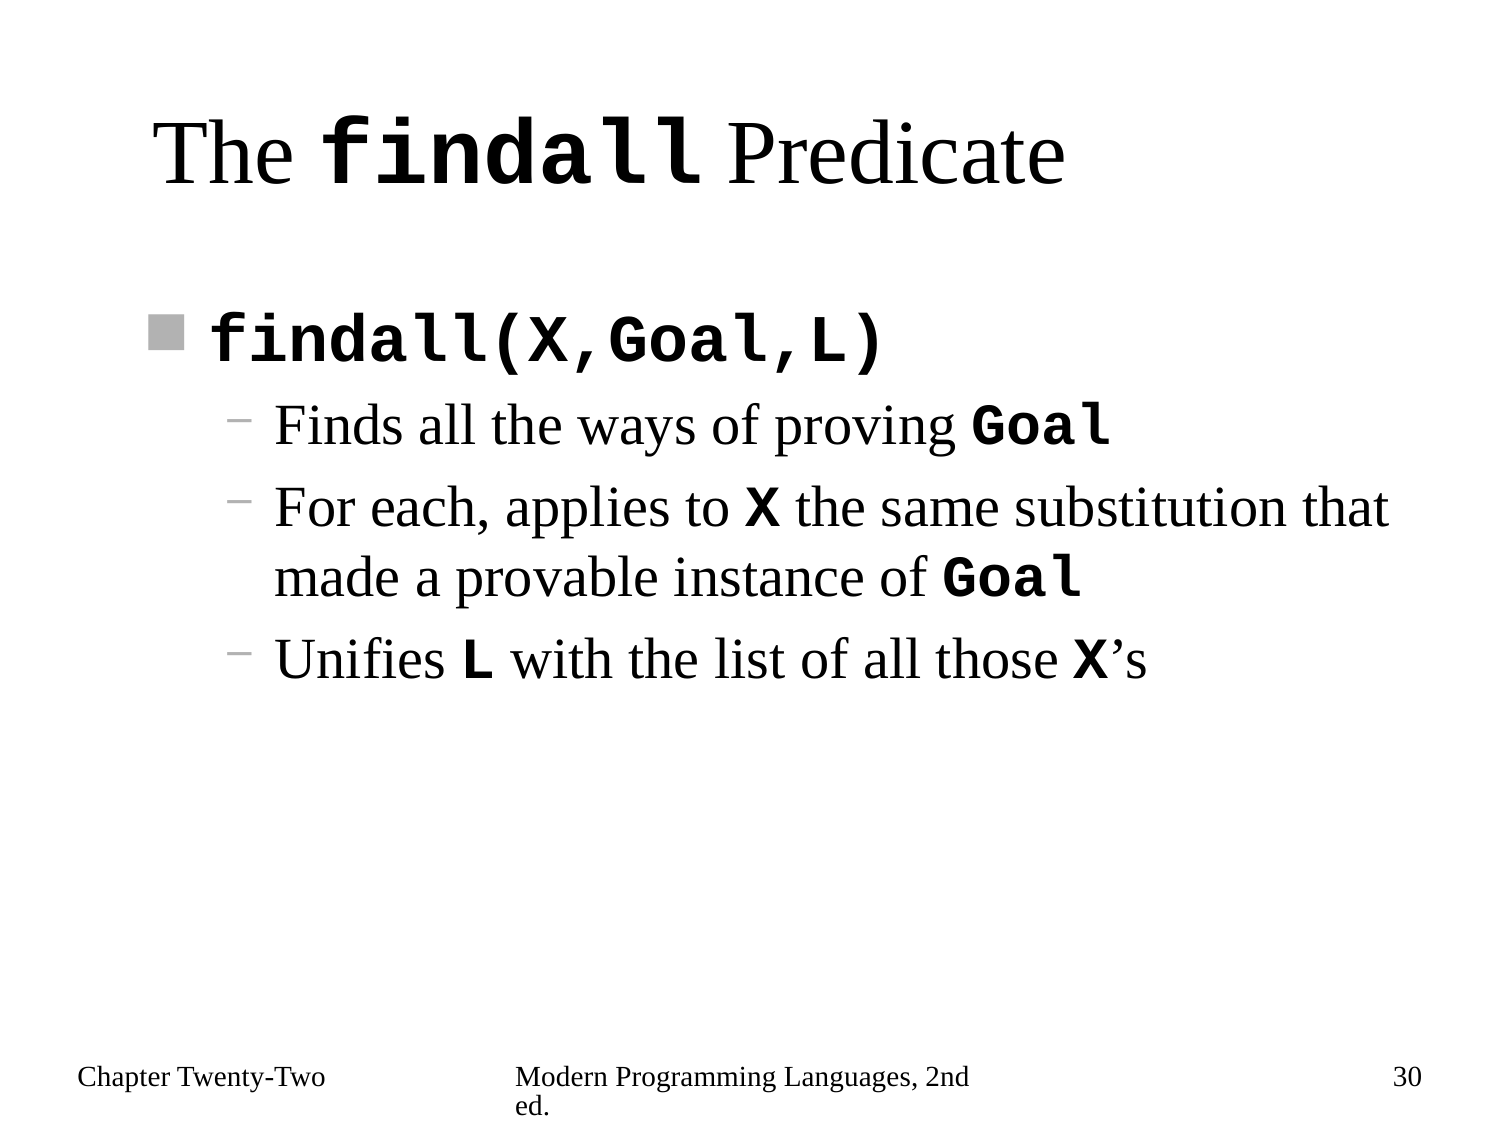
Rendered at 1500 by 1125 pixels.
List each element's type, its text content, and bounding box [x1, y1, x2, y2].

title The findall Predicate [137, 56, 1413, 238]
slide_number Chapter Twenty-Two [62, 1036, 401, 1113]
slide_number 30 [1124, 1036, 1438, 1113]
list findall(X,Goal,L) Finds all the ways of proving Goal For each, applies to X the same substitution that made a provable instance of Goal Unifies L with the list of all those X’s [137, 287, 1413, 963]
footer Modern Programming Languages, 2nd ed. [499, 1036, 1001, 1113]
